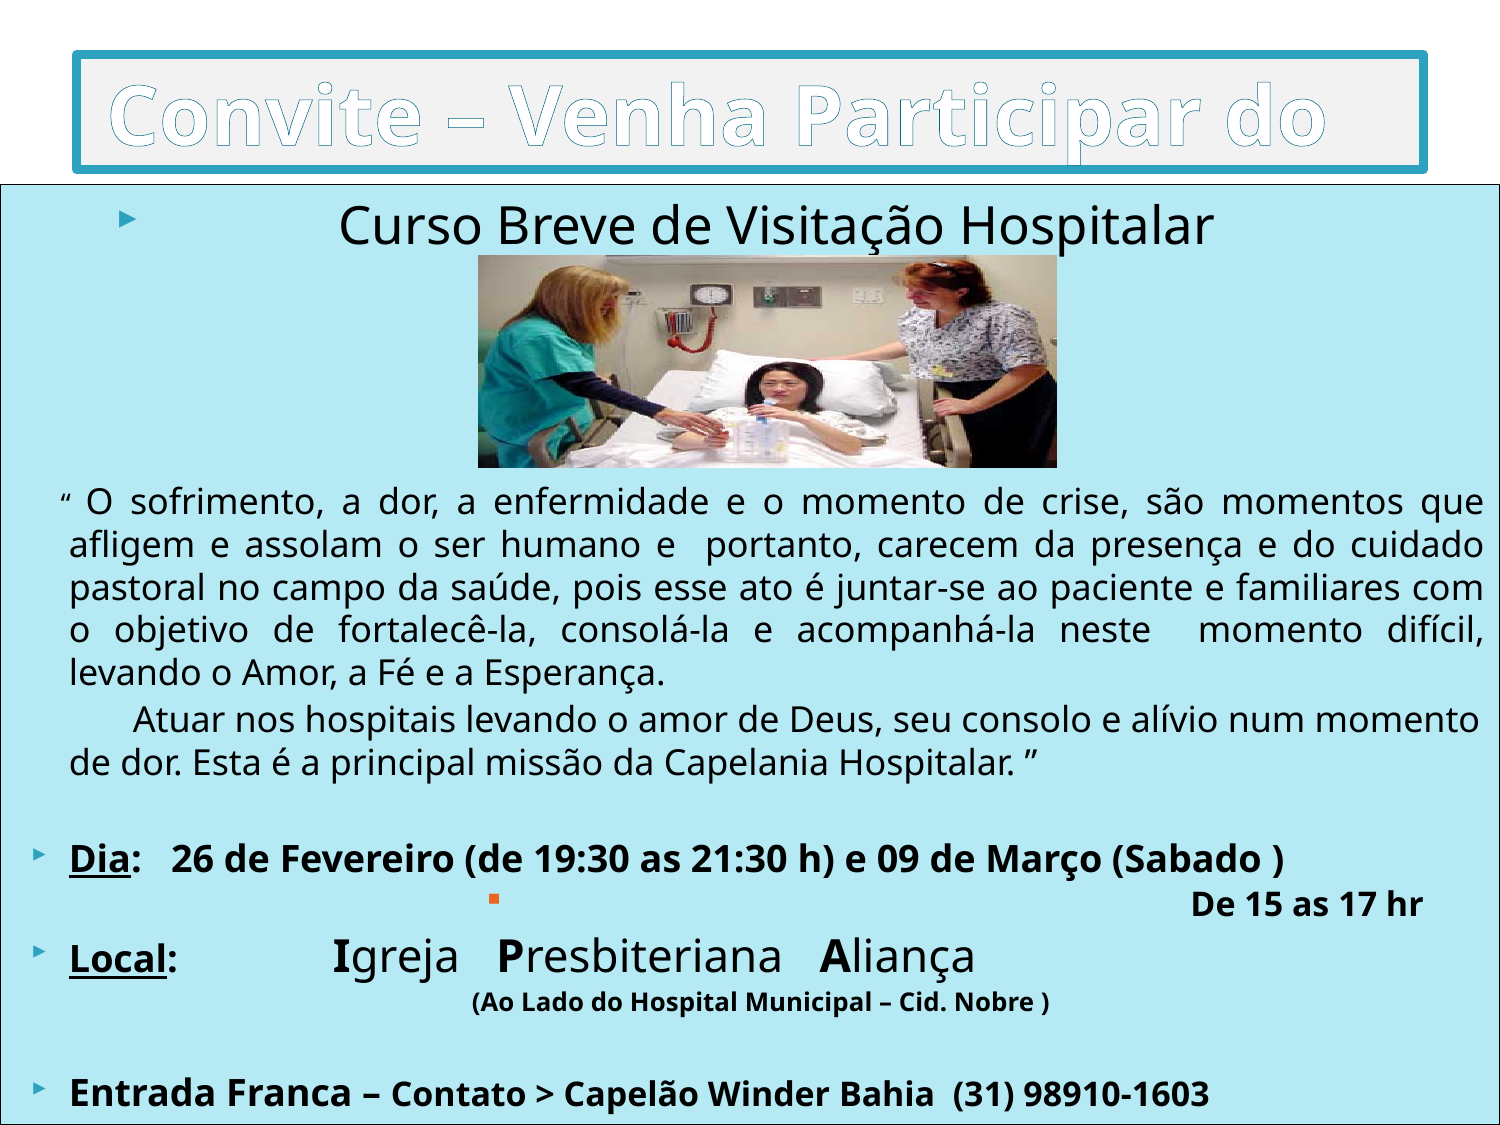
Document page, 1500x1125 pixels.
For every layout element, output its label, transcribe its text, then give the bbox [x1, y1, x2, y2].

list Curso Breve de Visitação Hospitalar “ O sofrimento, a dor, a enfermidade e o momento de crise, são momentos que afligem e assolam o ser humano e portanto, carecem da presença e do cuidado pastoral no campo da saúde, pois esse ato é juntar-se ao paciente e familiares com o objetivo de fortalecê-la, consolá-la e acompanhá-la neste momento difícil, levando o Amor, a Fé e a Esperança. Atuar nos hospitais levando o amor de Deus, seu consolo e alívio num momento de dor. Esta é a principal missão da Capelania Hospitalar. ” Dia: 26 de Fevereiro (de 19:30 as 21:30 h) e 09 de Março (Sabado ) De 15 as 17 hr Local: Igreja Presbiteriana Aliança (Ao Lado do Hospital Municipal – Cid. Nobre ) Entrada Franca – Contato > Capelão Winder Bahia (31) 98910-1603 [0, 184, 1500, 1125]
picture [477, 255, 1057, 469]
text_box Convite – Venha Participar do [72, 50, 1428, 174]
